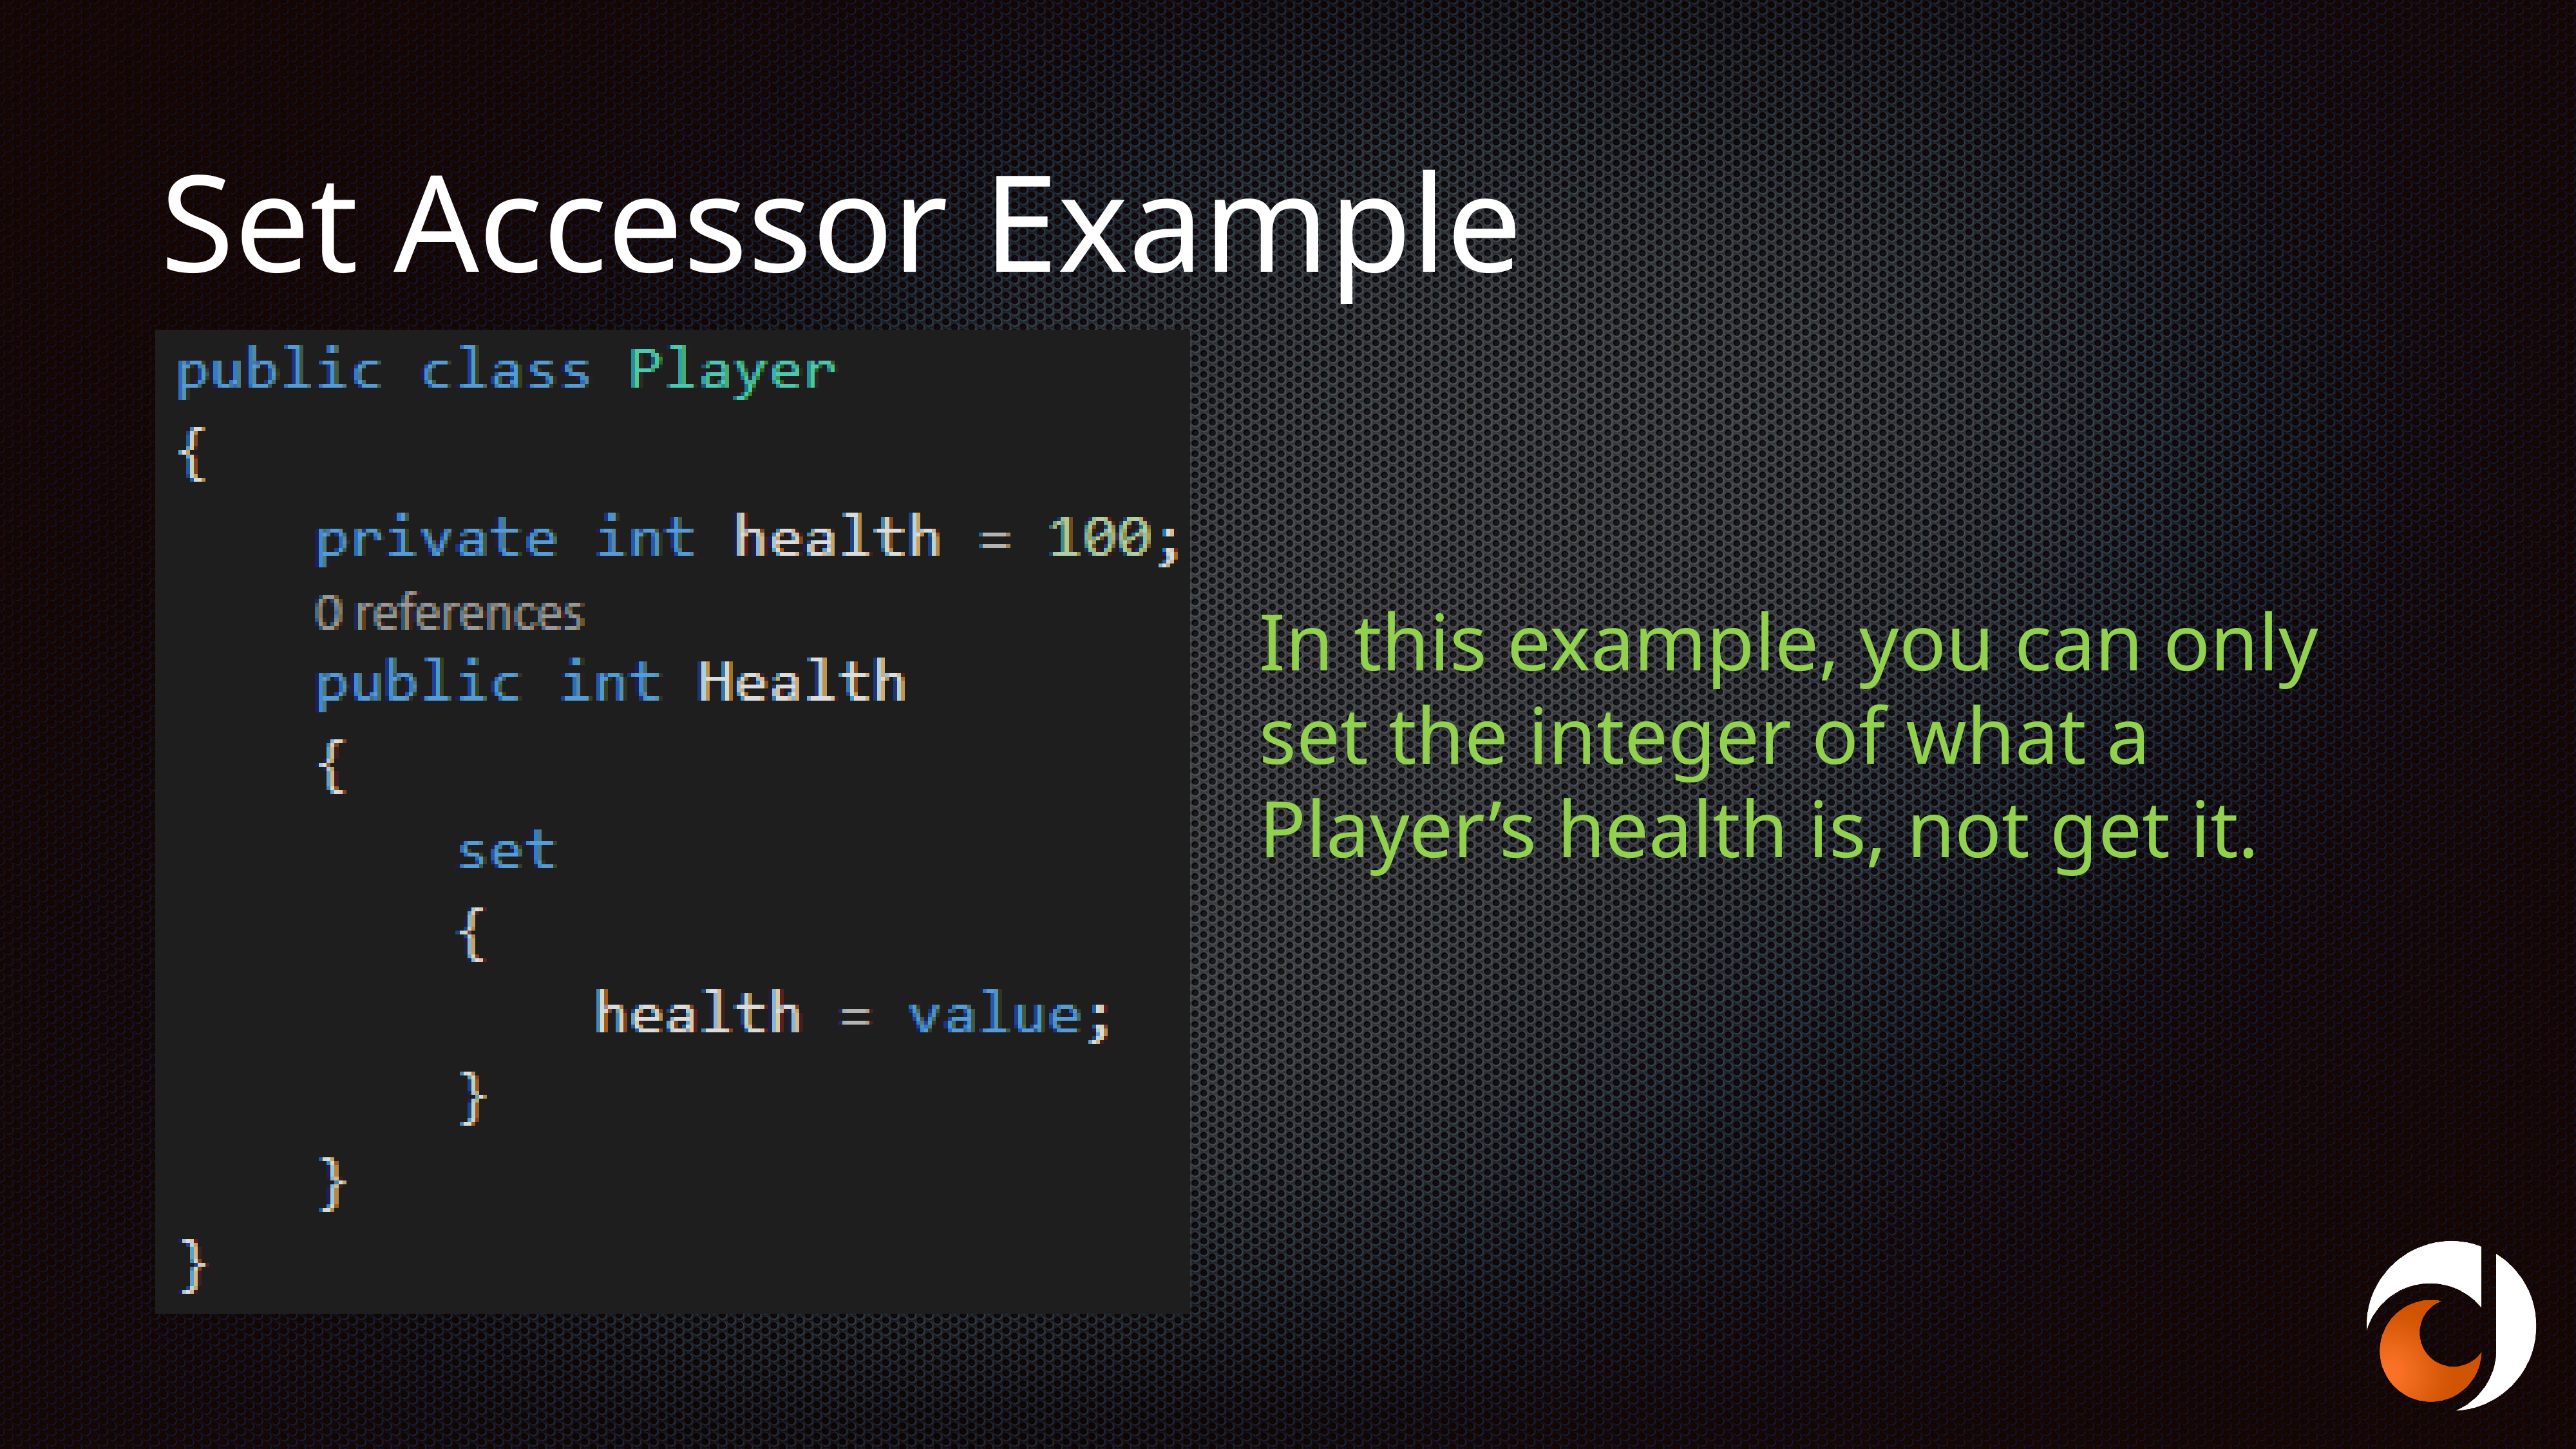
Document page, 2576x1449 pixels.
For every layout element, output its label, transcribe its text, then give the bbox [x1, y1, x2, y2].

text_box In this example, you can only set the integer of what a Player’s health is, not get it. [1254, 587, 2421, 878]
title Set Accessor Example [155, 37, 2421, 401]
picture [0, 0, 2576, 1449]
